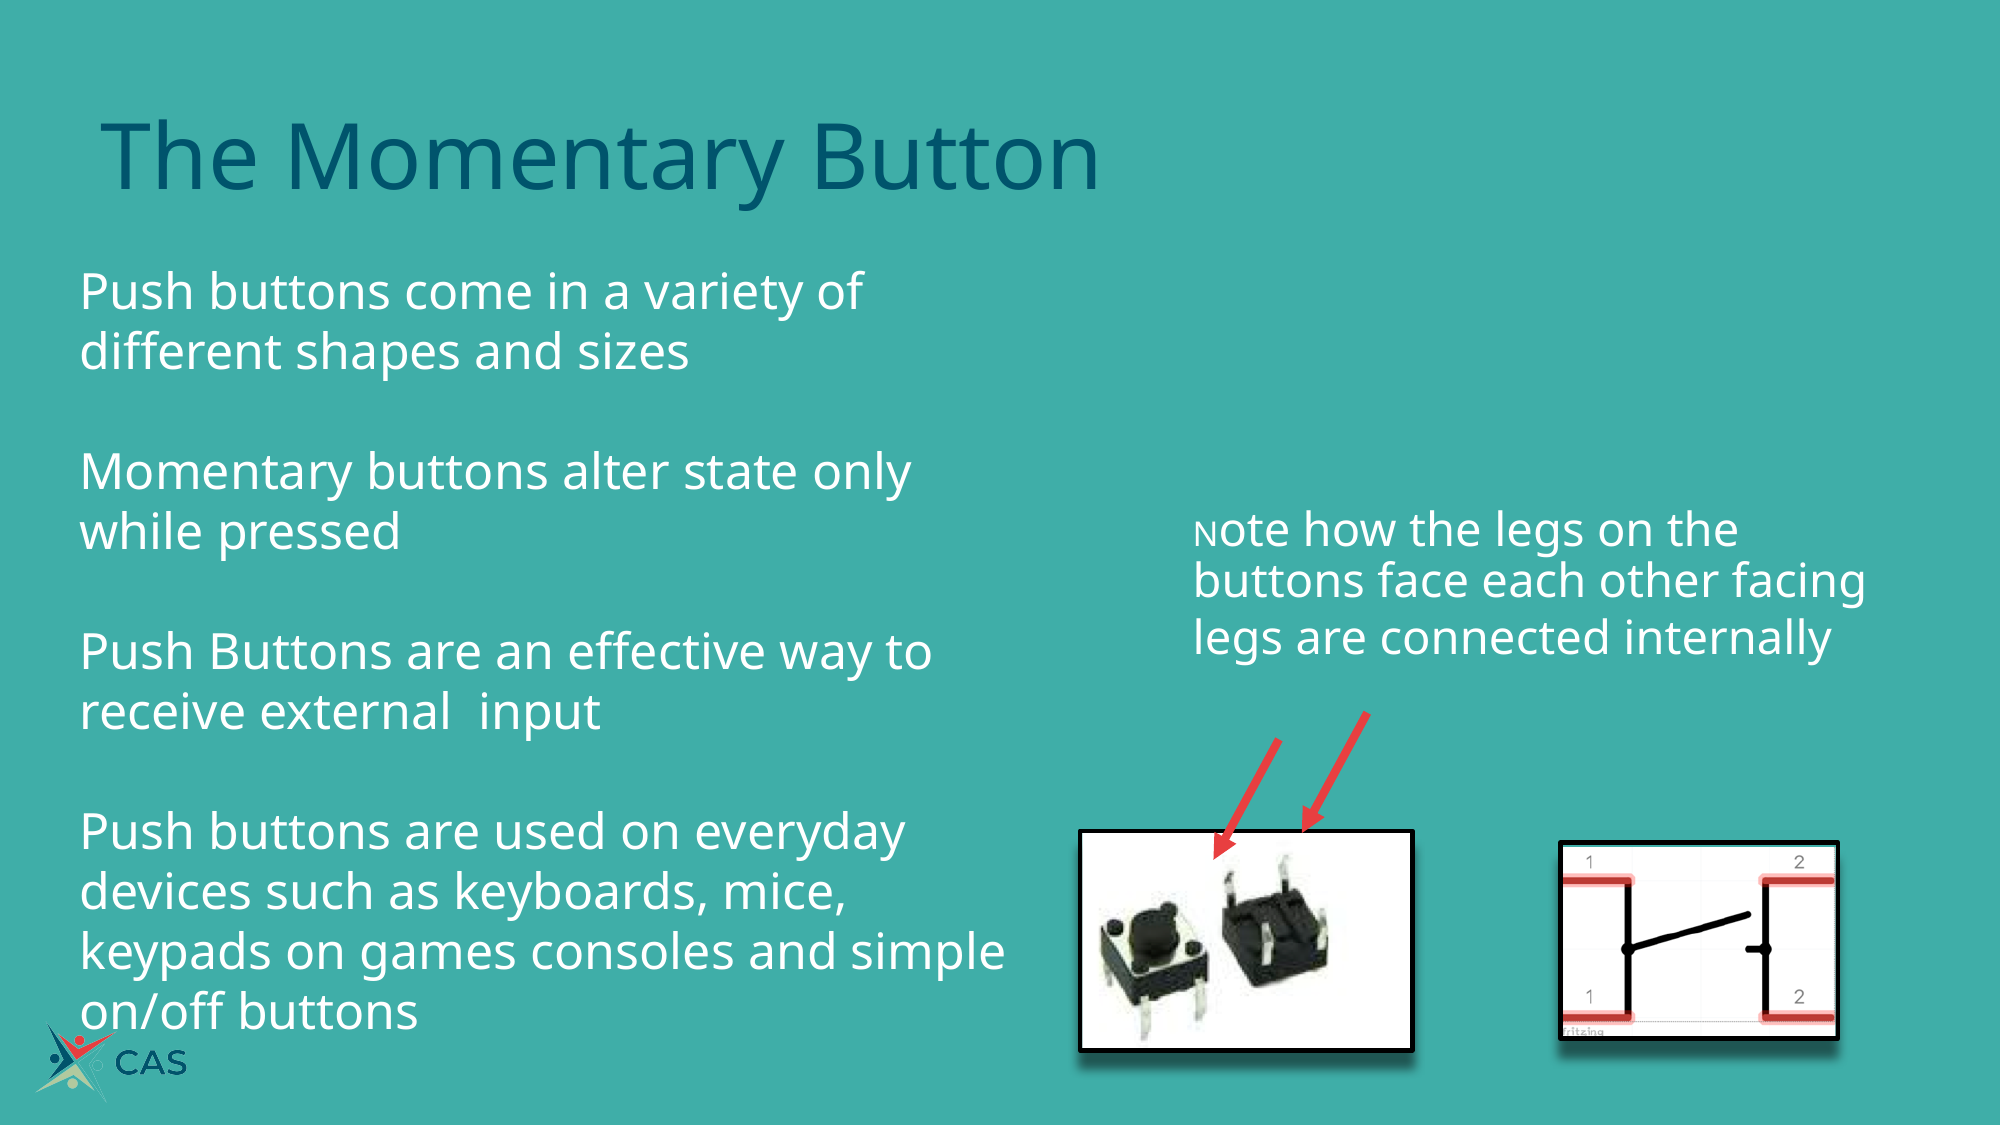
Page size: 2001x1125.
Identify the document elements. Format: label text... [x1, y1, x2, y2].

picture [1562, 844, 1836, 1037]
picture [149, 1057, 156, 1065]
text_box Note how the legs on the buttons face each other facing legs are connected internally [1185, 497, 1910, 713]
picture [173, 1055, 187, 1064]
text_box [1213, 739, 1280, 861]
title The Momentary Button [85, 103, 1805, 245]
text_box Push buttons come in a variety of different shapes and sizes Momentary buttons alter state only while pressed Push Buttons are an effective way to receive external input Push buttons are used on everyday devices such as keyboards, mice, keypads on games consoles and simple on/off buttons [64, 244, 1023, 1055]
picture [35, 1021, 187, 1103]
picture [1082, 832, 1411, 1049]
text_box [1301, 712, 1368, 834]
